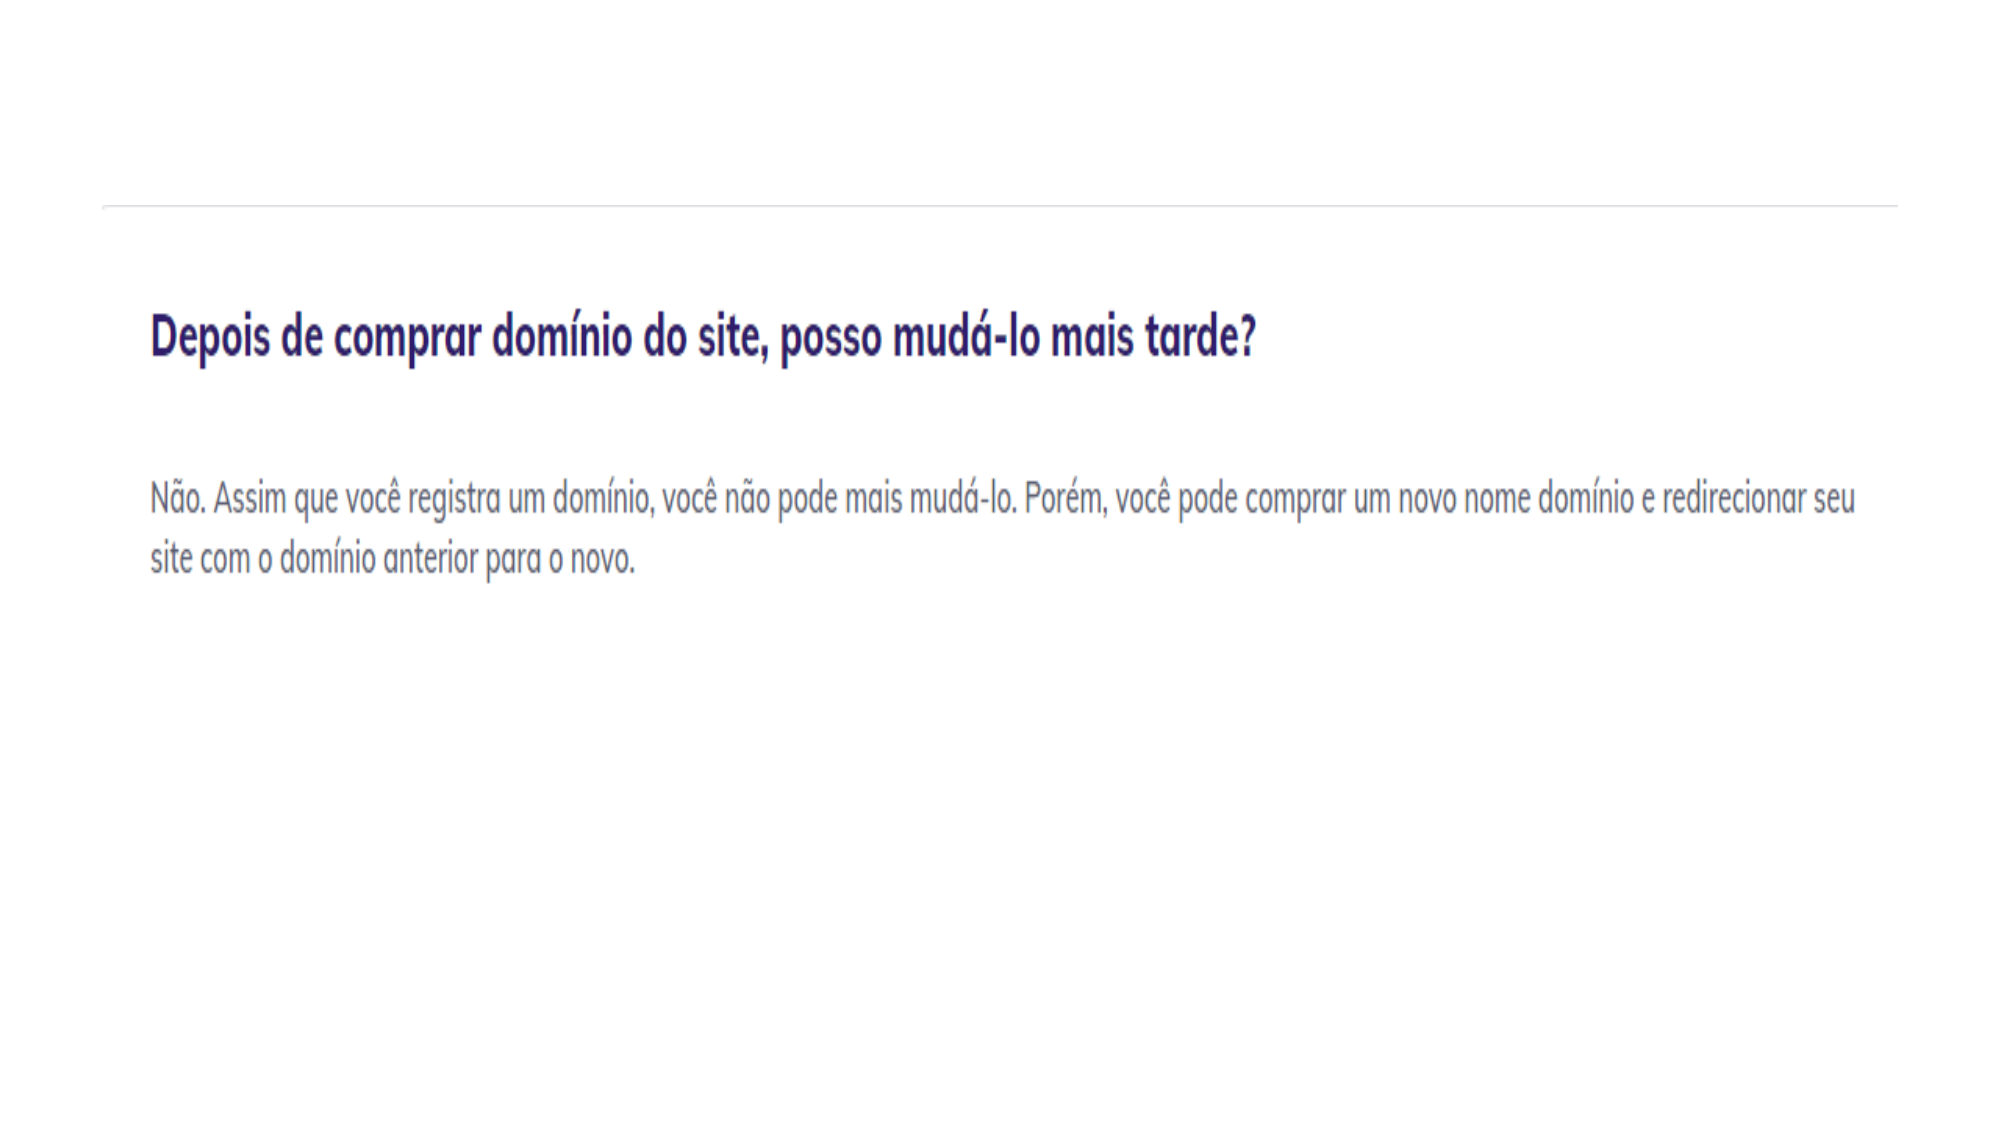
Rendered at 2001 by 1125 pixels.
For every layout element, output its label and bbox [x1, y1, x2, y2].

picture [102, 205, 1898, 712]
